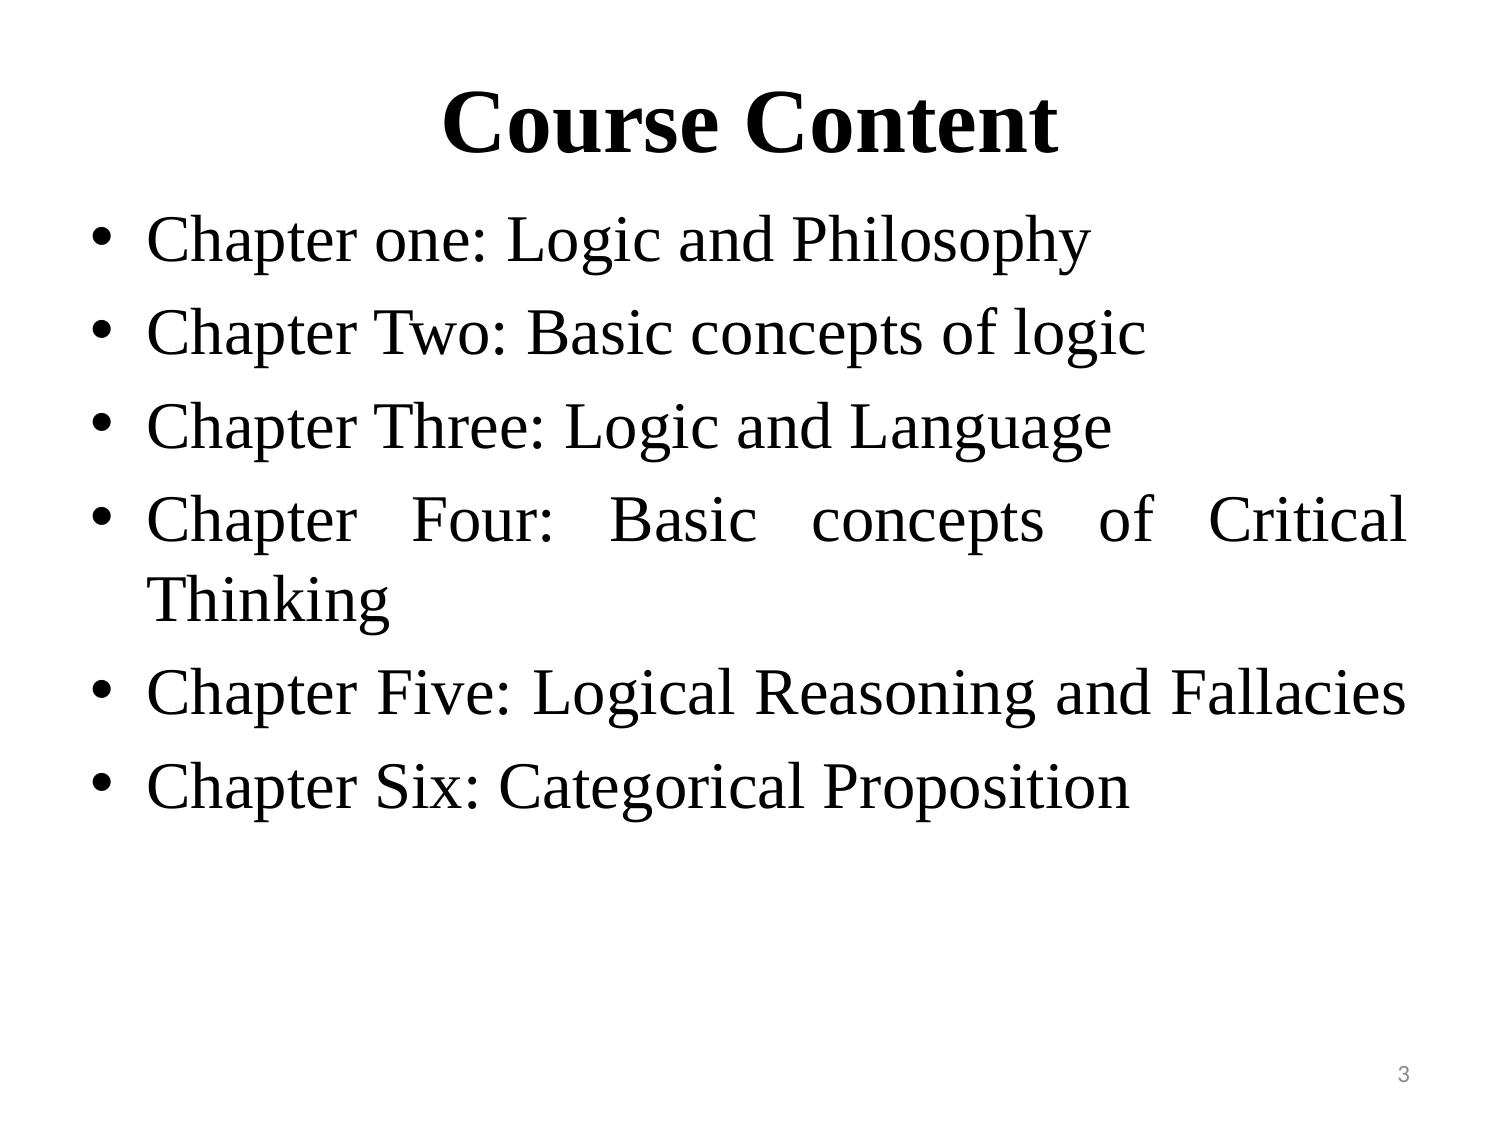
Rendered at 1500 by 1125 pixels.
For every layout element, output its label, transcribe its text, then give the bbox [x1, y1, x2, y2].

title Course Content [75, 45, 1425, 187]
slide_number 3 [1074, 1042, 1425, 1103]
list Chapter one: Logic and Philosophy Chapter Two: Basic concepts of logic Chapter Three: Logic and Language Chapter Four: Basic concepts of Critical Thinking Chapter Five: Logical Reasoning and Fallacies Chapter Six: Categorical Proposition [75, 187, 1425, 1005]
